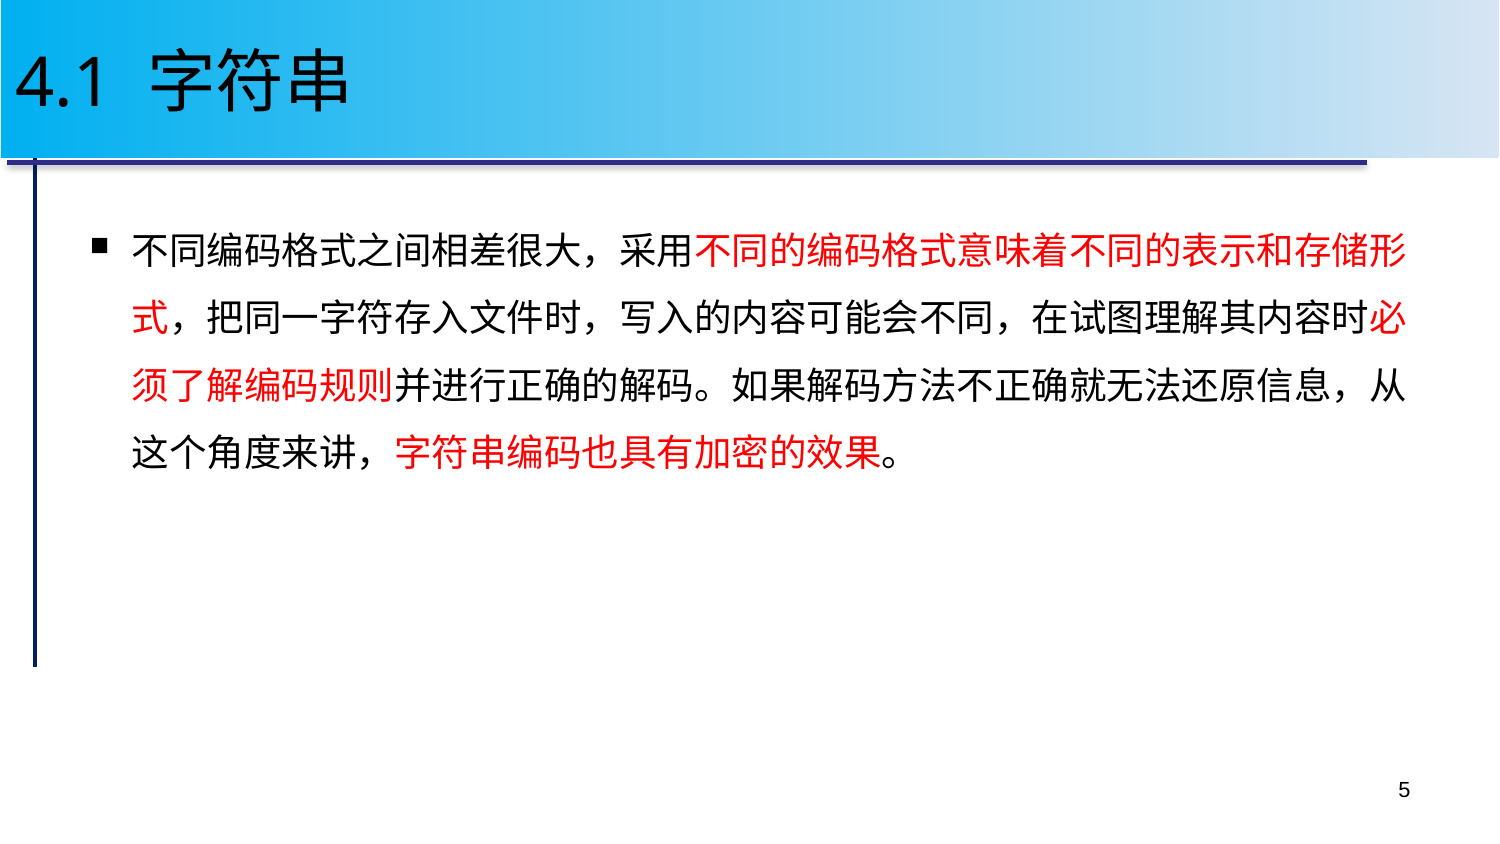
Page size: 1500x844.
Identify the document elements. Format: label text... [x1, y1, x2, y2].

title 4.1 字符串 [0, 0, 1499, 158]
slide_number 5 [1074, 768, 1425, 828]
list 不同编码格式之间相差很大，采用不同的编码格式意味着不同的表示和存储形式，把同一字符存入文件时，写入的内容可能会不同，在试图理解其内容时必须了解编码规则并进行正确的解码。如果解码方法不正确就无法还原信息，从这个角度来讲，字符串编码也具有加密的效果。 [74, 196, 1426, 755]
